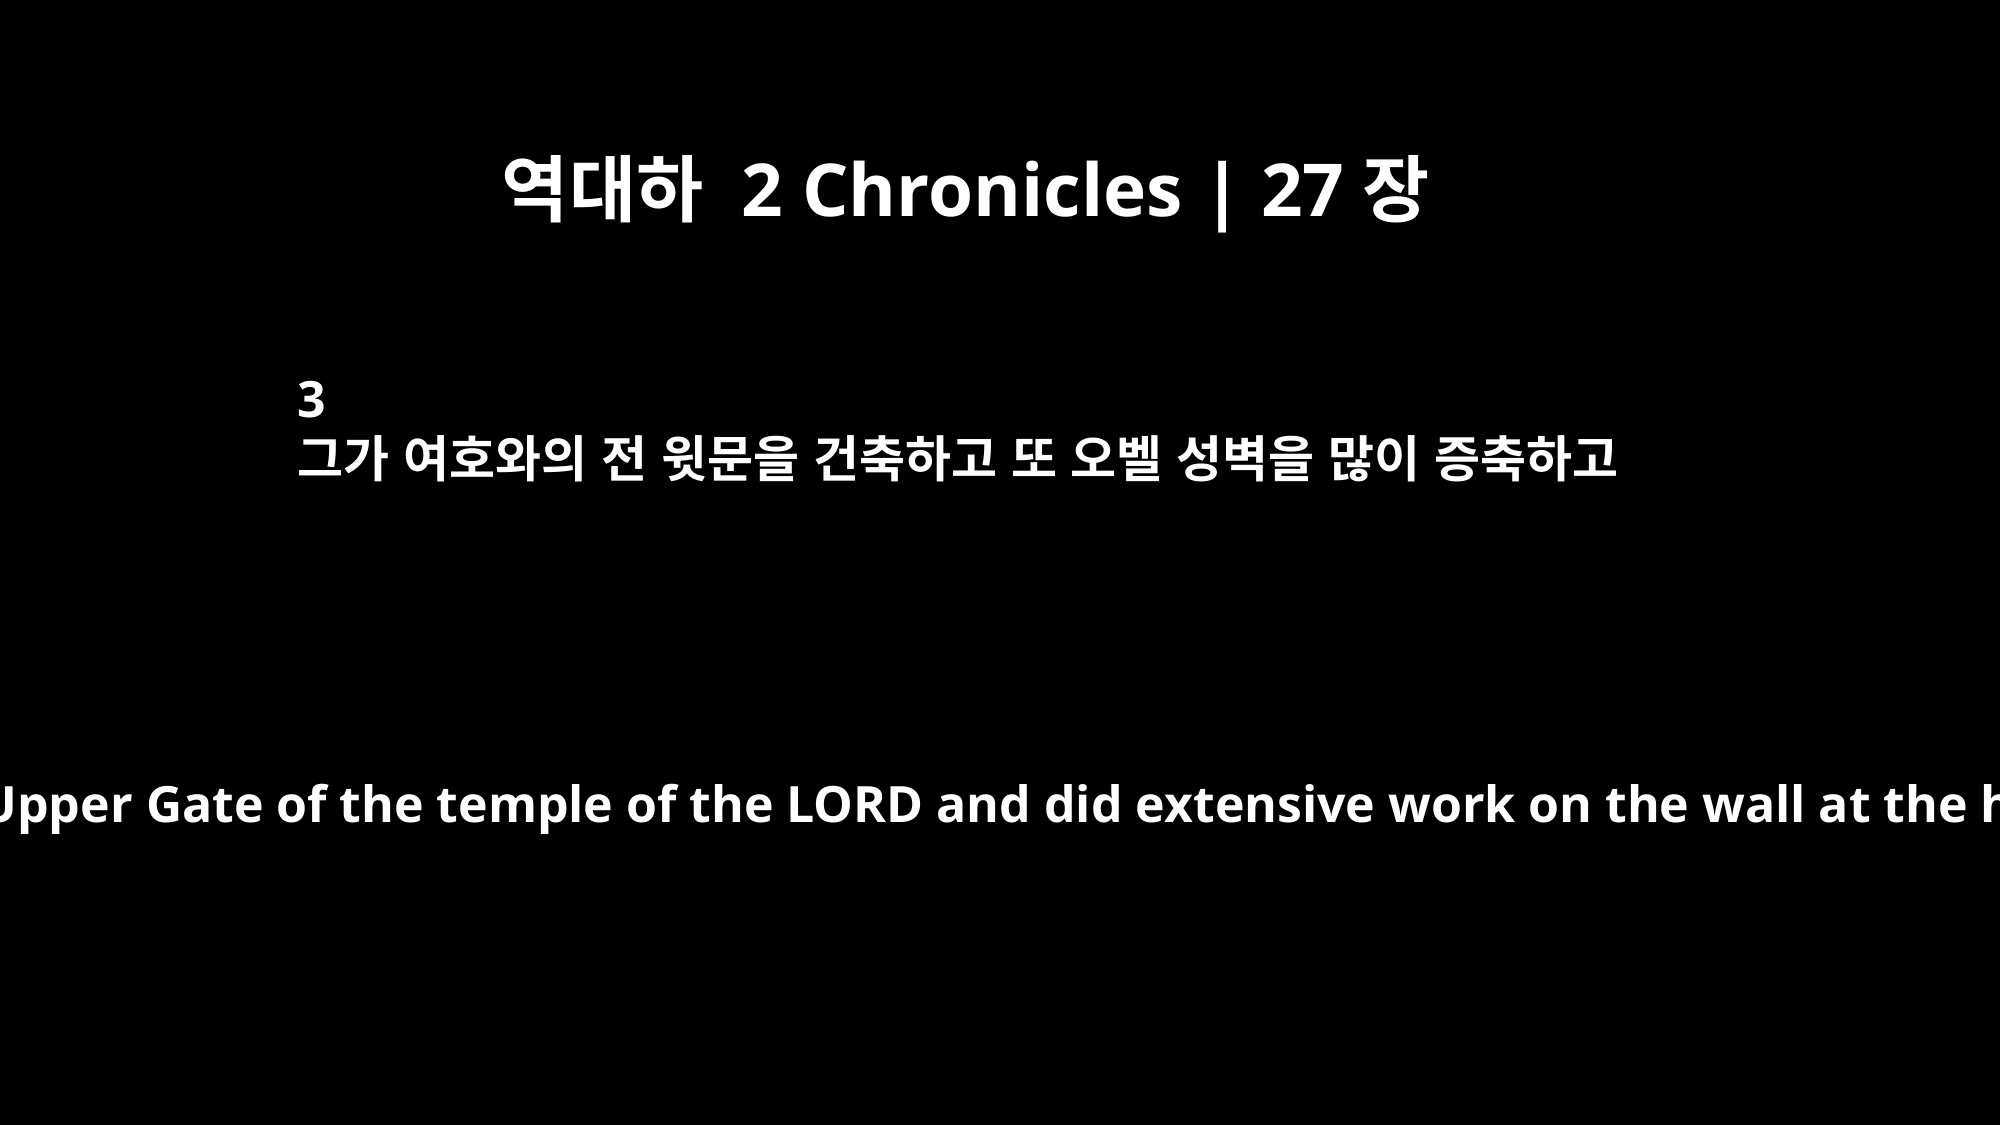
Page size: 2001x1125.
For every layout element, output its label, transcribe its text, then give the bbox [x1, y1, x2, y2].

text_box Jotham rebuilt the Upper Gate of the temple of the LORD and did extensive work on the wall at the hill of Ophel. [0, 764, 2000, 840]
text_box 역대하 2 Chronicles | 27장 [487, 136, 1445, 239]
text_box 3 그가 여호와의 전 윗문을 건축하고 또 오벨 성벽을 많이 증축하고 [282, 359, 1635, 495]
